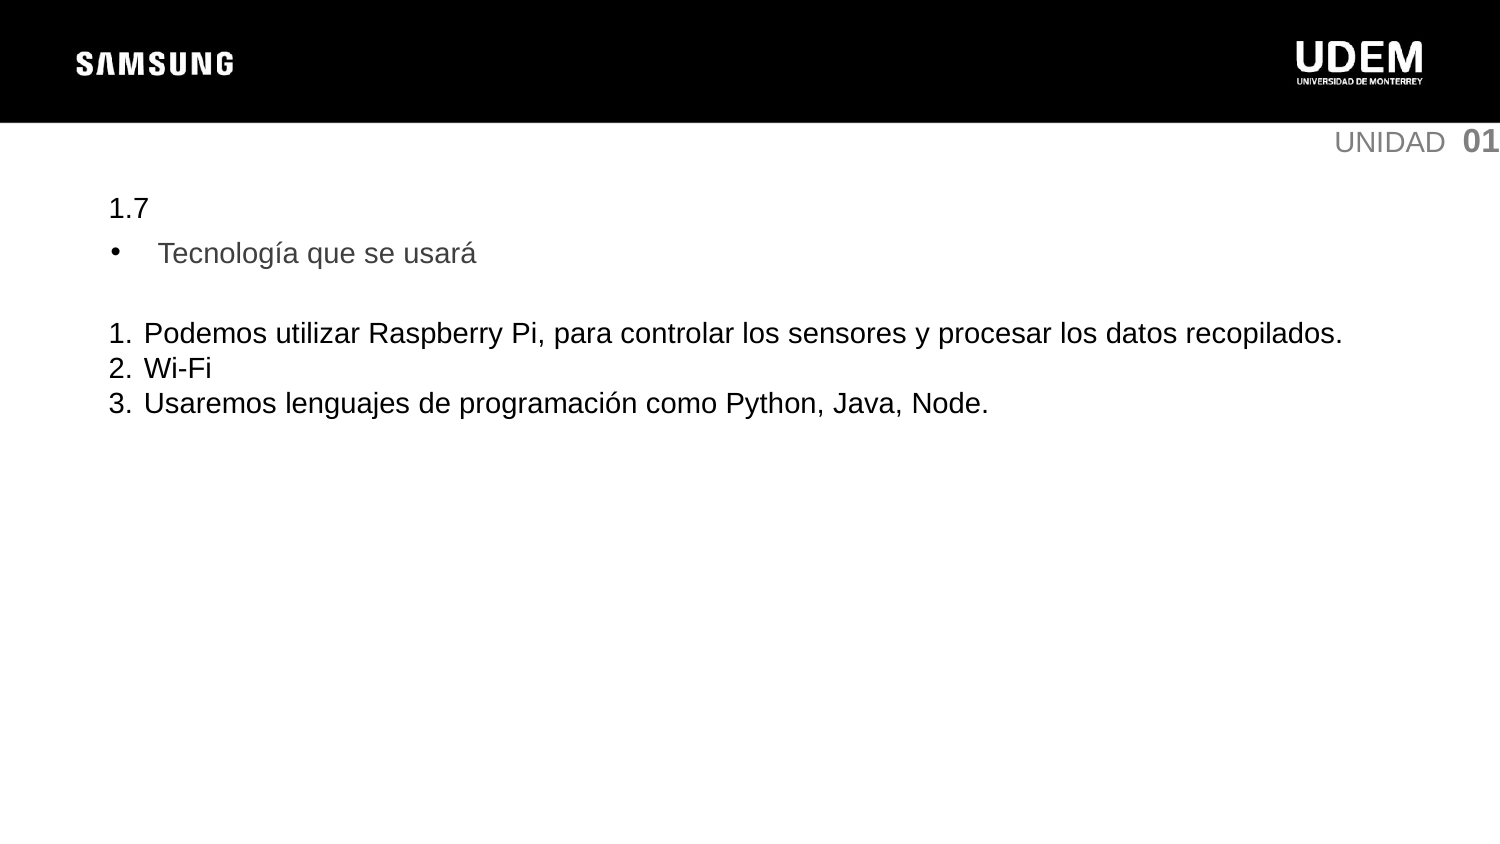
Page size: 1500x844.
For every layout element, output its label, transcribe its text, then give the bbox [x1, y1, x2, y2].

text_box 1.7 [93, 182, 377, 232]
text_box Tecnología que se usará [95, 226, 501, 277]
picture [0, 0, 1500, 844]
text_box Podemos utilizar Raspberry Pi, para controlar los sensores y procesar los datos recopilados. Wi-Fi Usaremos lenguajes de programación como Python, Java, Node. [93, 307, 1417, 462]
text_box UNIDAD 01 [1319, 111, 1500, 167]
